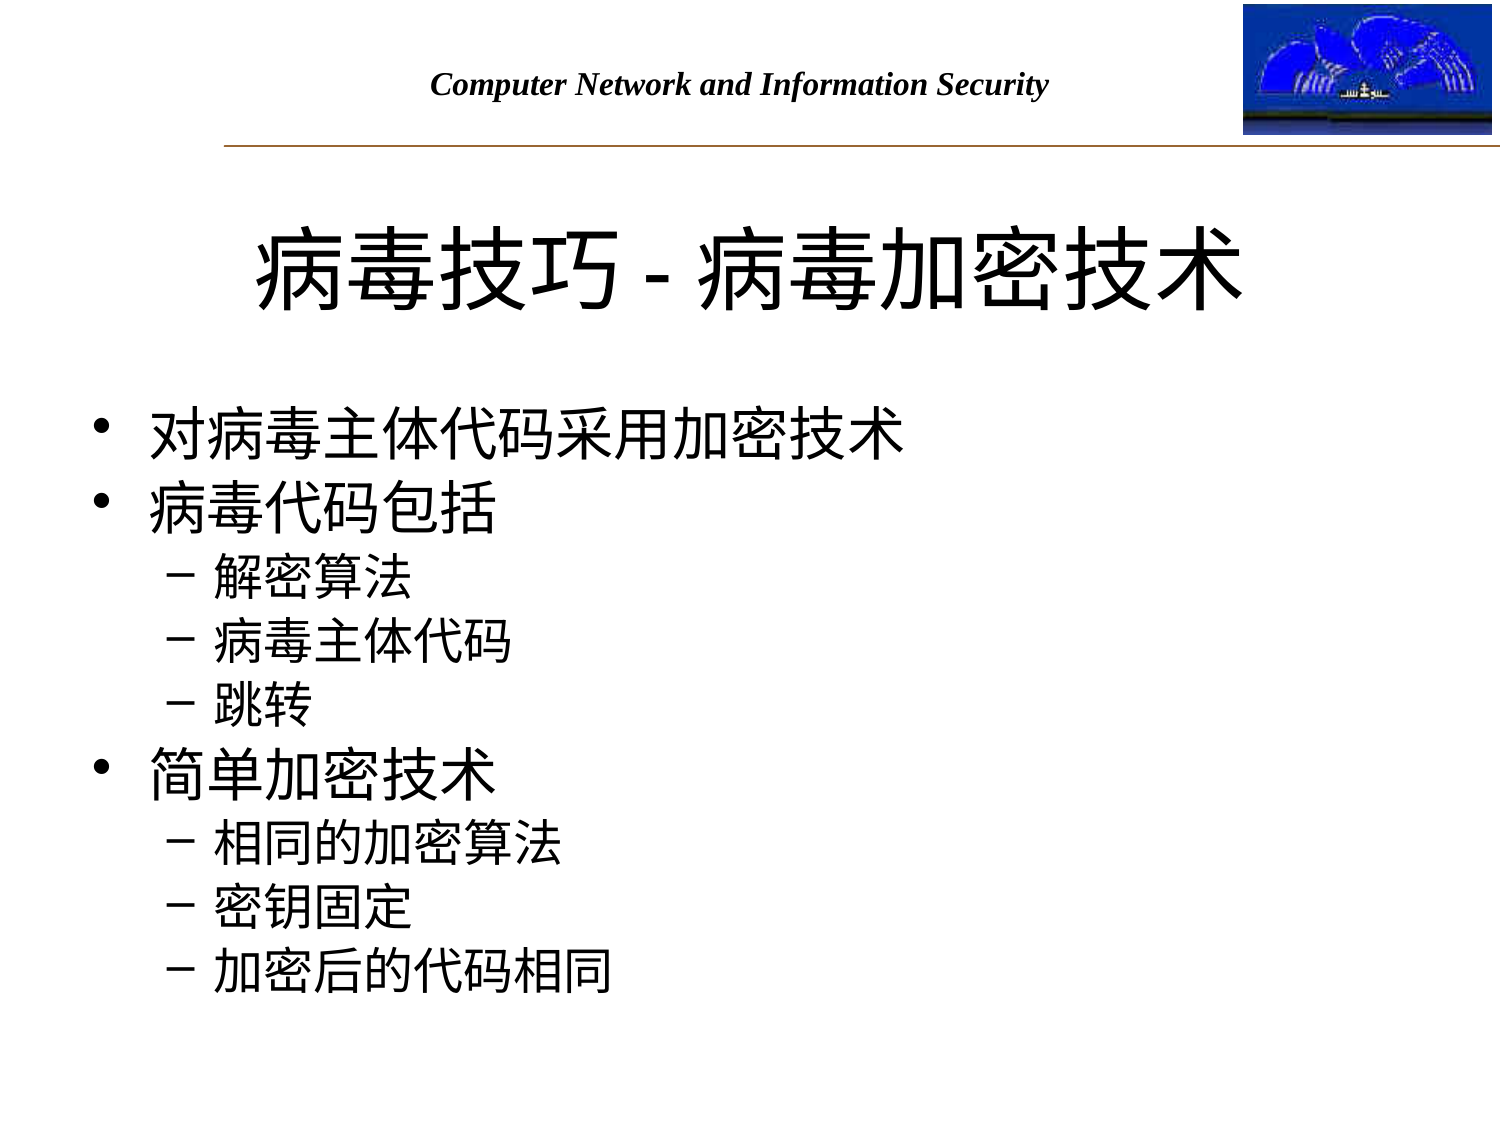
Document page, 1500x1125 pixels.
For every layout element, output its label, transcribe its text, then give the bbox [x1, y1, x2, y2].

title 病毒技巧-病毒加密技术 [74, 207, 1426, 325]
list 对病毒主体代码采用加密技术 病毒代码包括 解密算法 病毒主体代码 跳转 简单加密技术 相同的加密算法 密钥固定 加密后的代码相同 [76, 396, 1428, 953]
